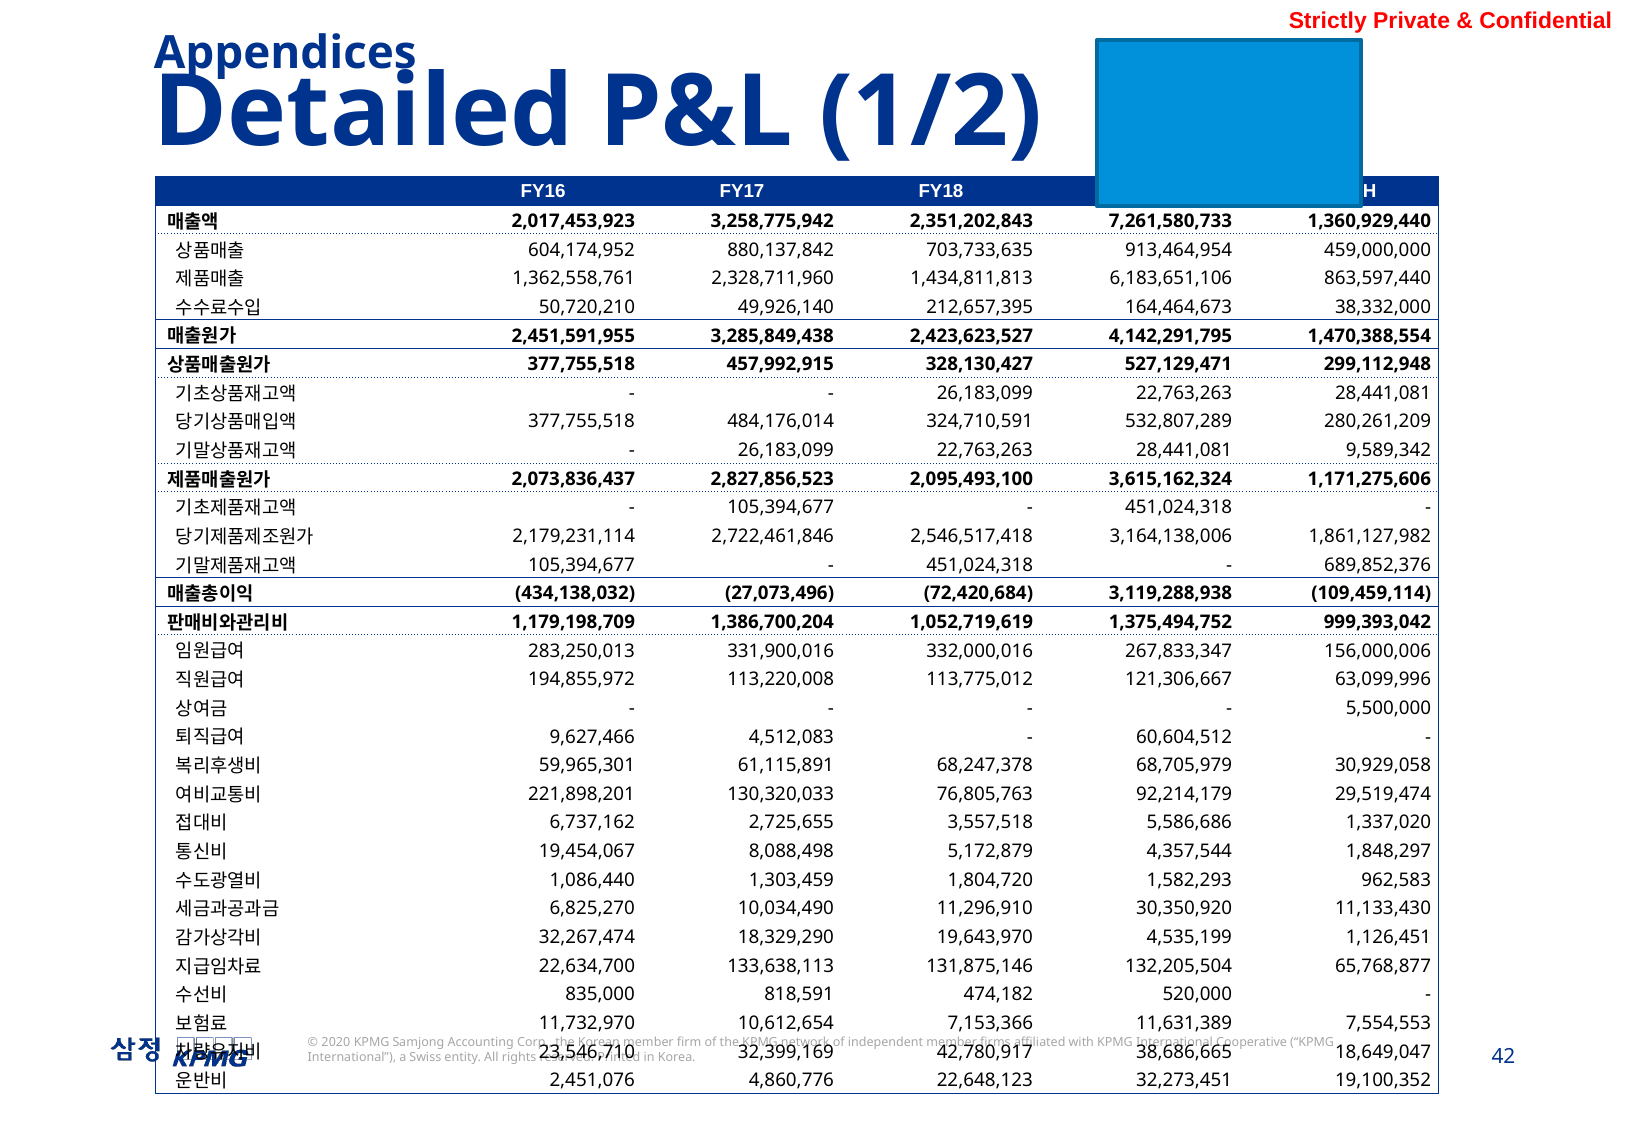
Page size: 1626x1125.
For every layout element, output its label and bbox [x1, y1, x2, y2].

table_header [156, 190, 1095, 205]
table_cell [156, 607, 1438, 1093]
table_cell [156, 320, 1438, 348]
table_header [1363, 190, 1438, 205]
text_box [139, 30, 1549, 208]
table_cell [156, 578, 1438, 606]
table_cell [156, 349, 1438, 577]
picture [108, 1035, 155, 1068]
table_cell [156, 206, 1438, 319]
